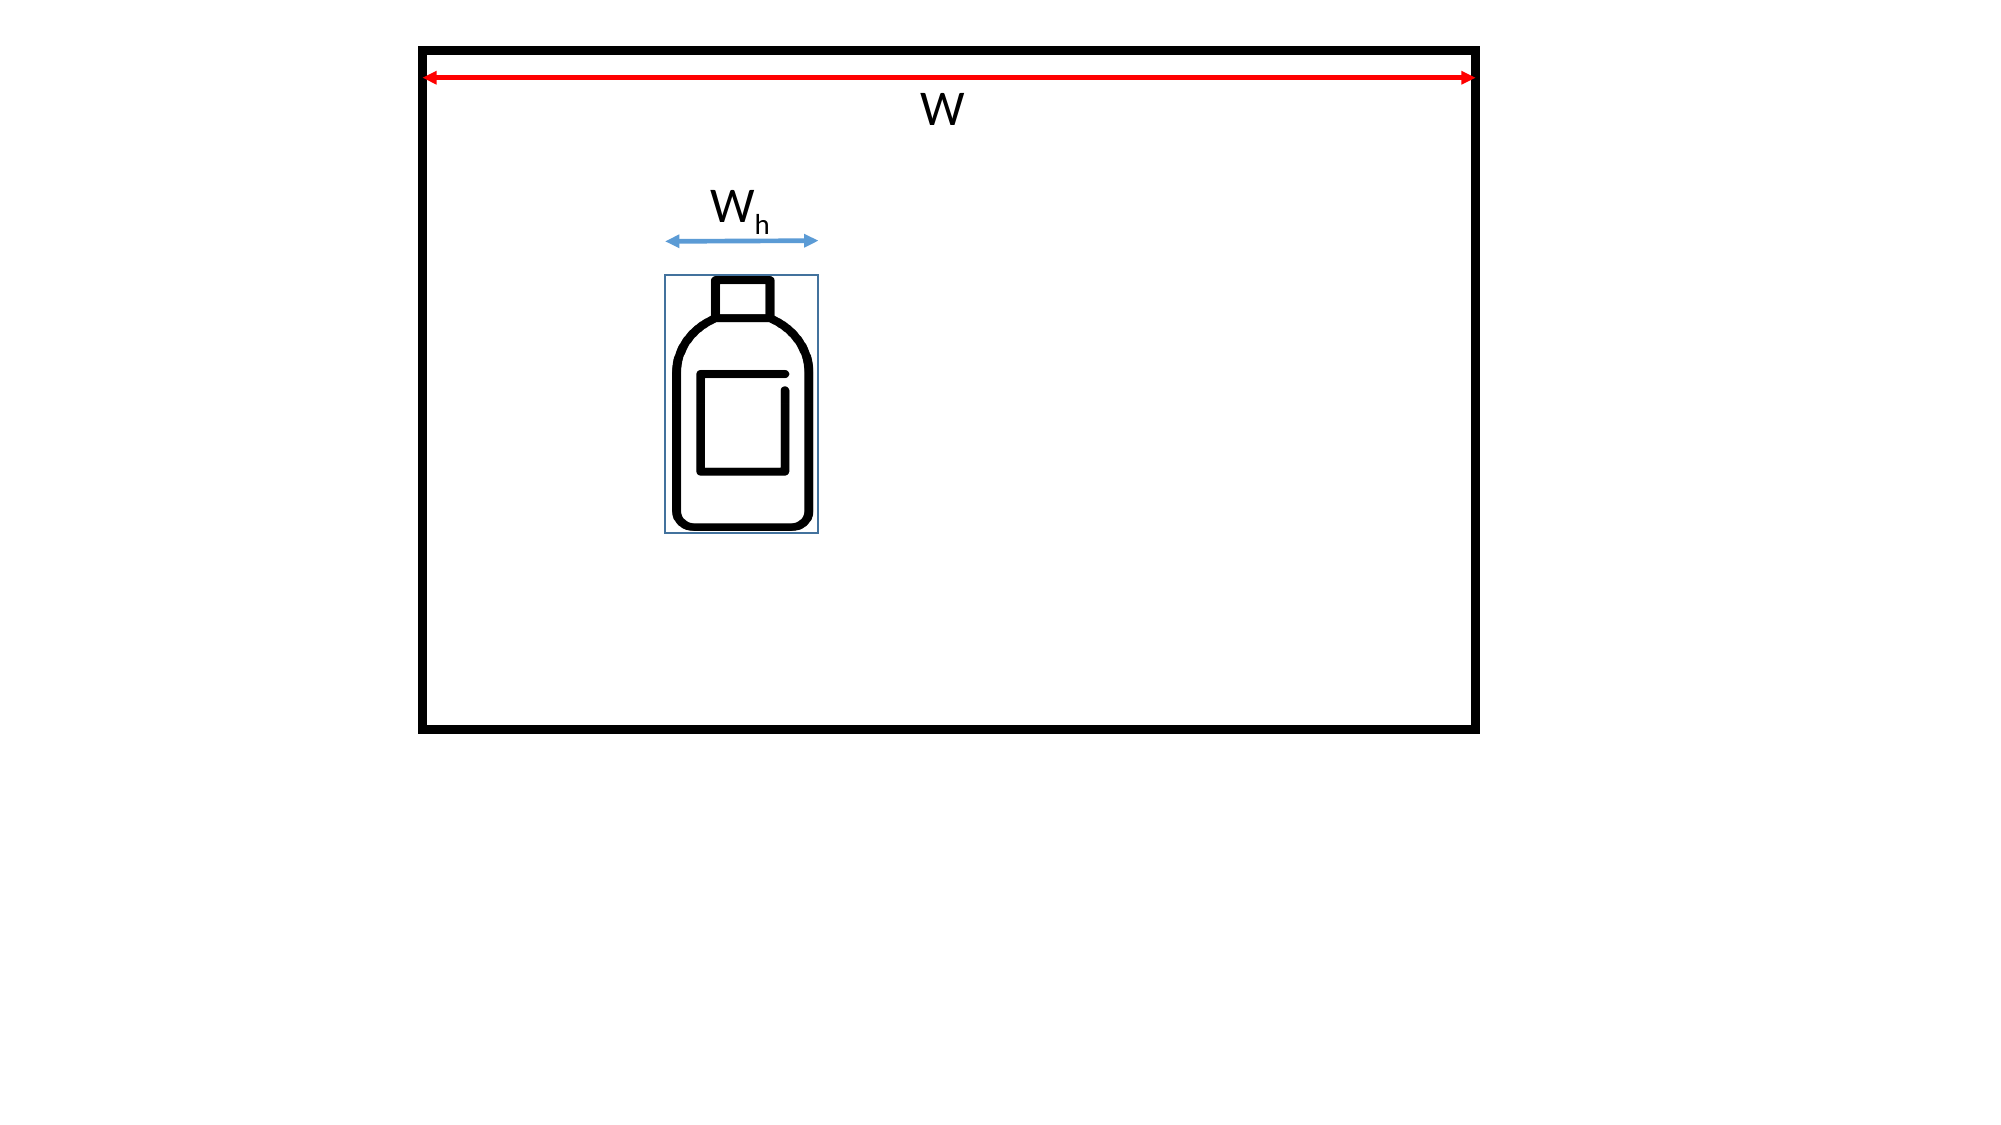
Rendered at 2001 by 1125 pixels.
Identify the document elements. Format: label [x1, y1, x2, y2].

text_box [422, 50, 1476, 730]
